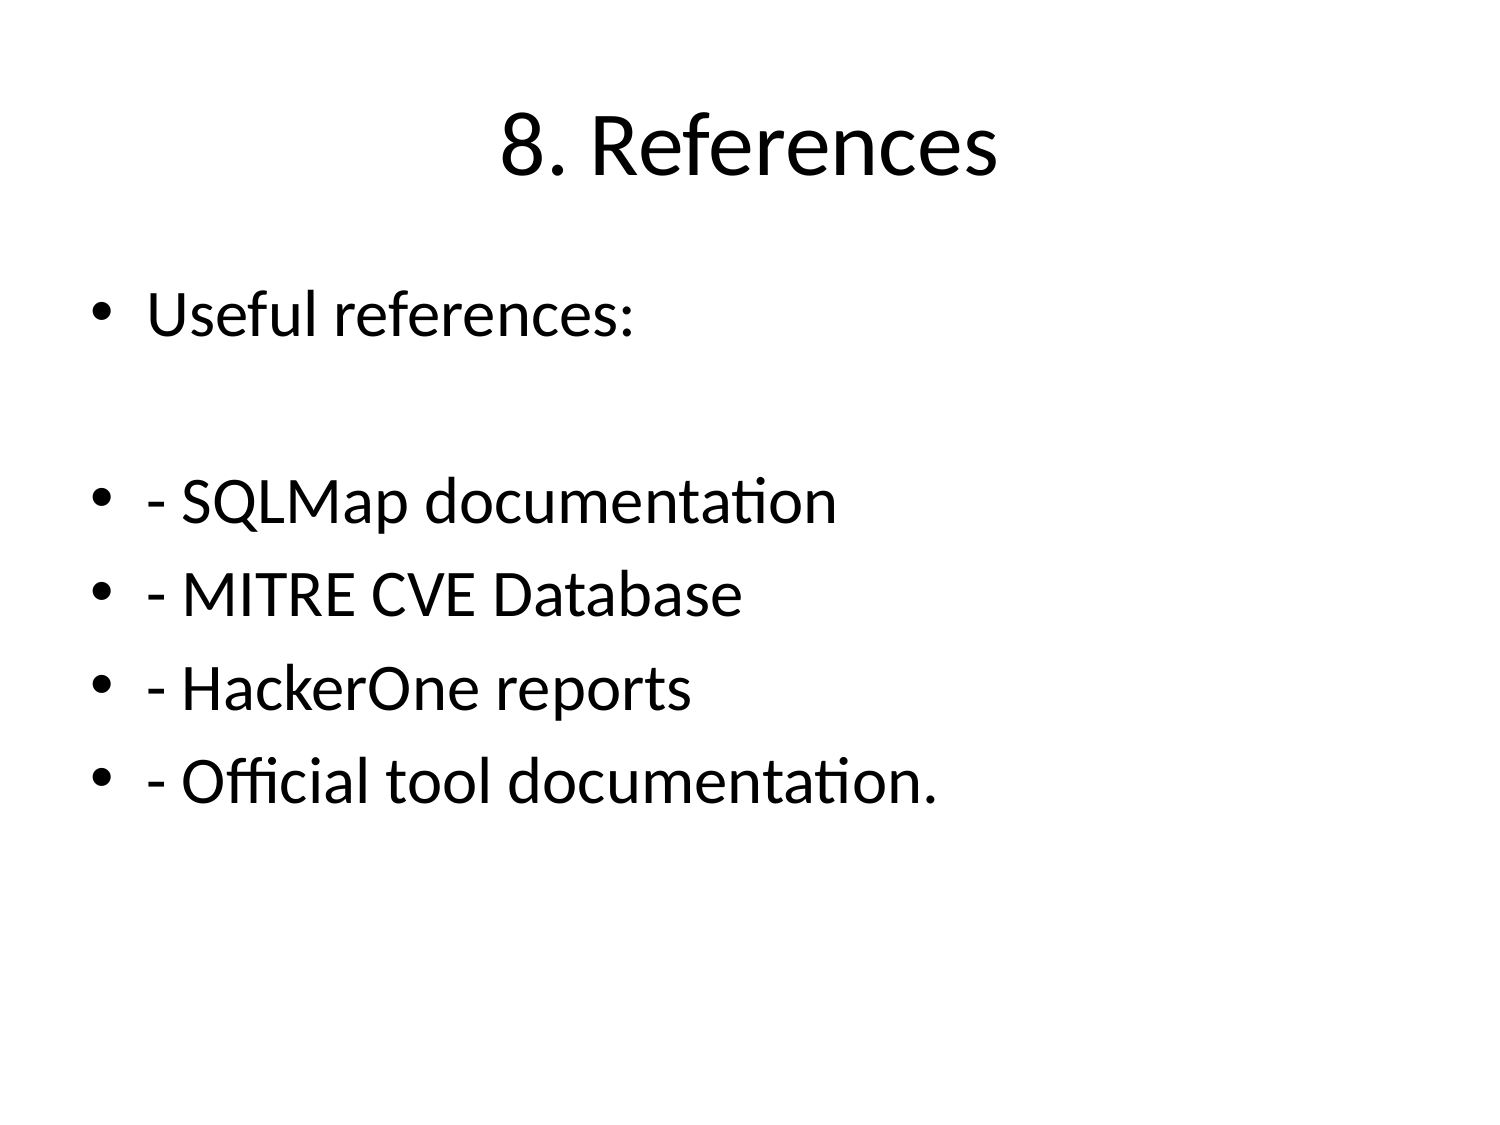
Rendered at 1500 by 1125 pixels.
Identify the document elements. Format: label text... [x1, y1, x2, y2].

title 8. References [75, 45, 1425, 233]
list Useful references: - SQLMap documentation - MITRE CVE Database - HackerOne reports - Official tool documentation. [75, 262, 1425, 1005]
